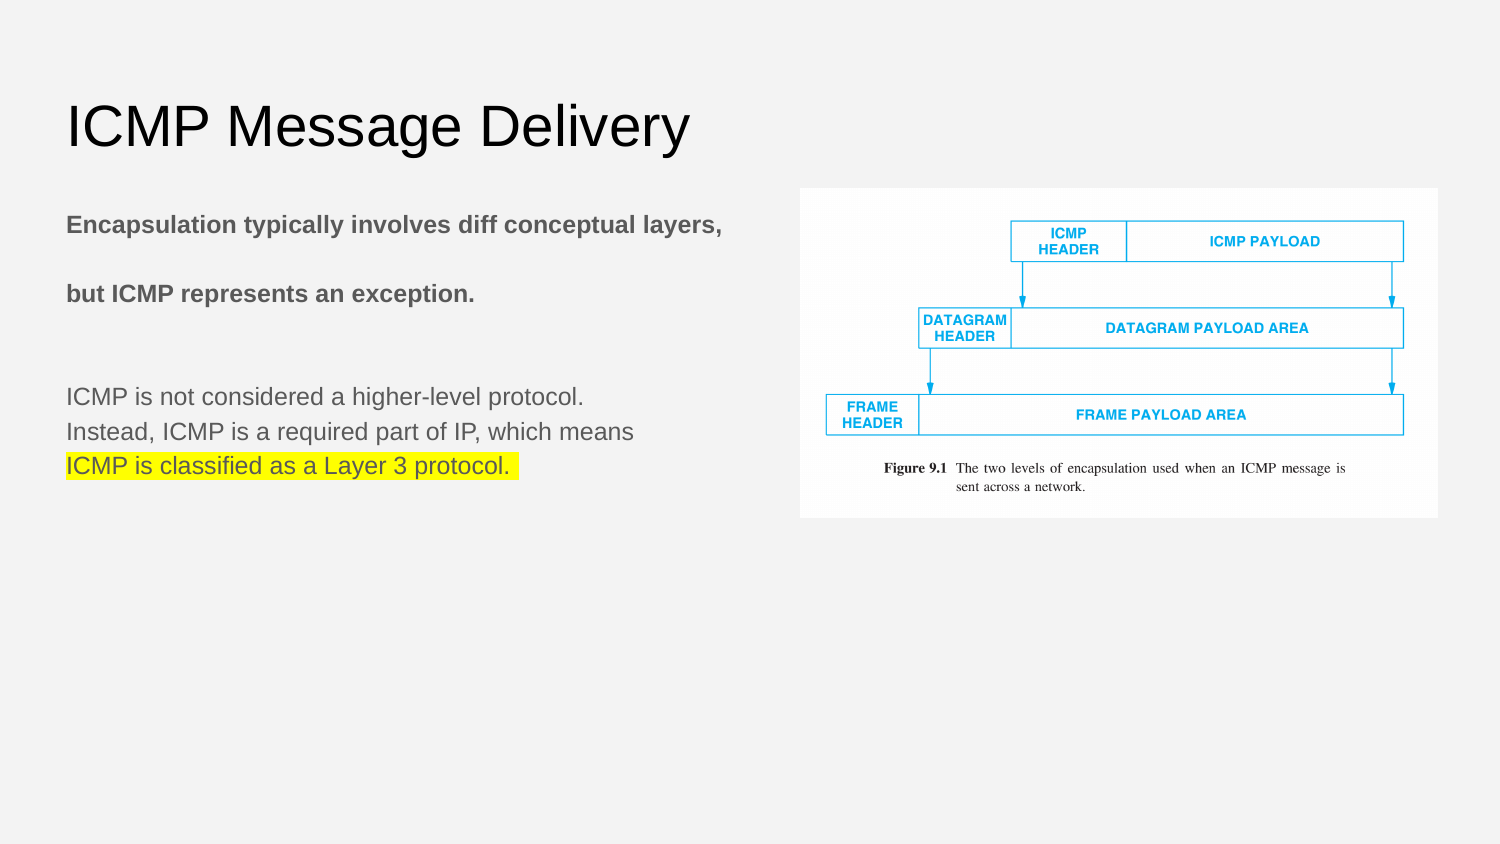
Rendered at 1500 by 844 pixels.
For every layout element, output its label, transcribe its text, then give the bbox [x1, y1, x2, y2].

picture [799, 188, 1438, 519]
title ICMP Message Delivery [51, 72, 1449, 167]
list Encapsulation typically involves diff conceptual layers, but ICMP represents an exception. ICMP is not considered a higher-level protocol. Instead, ICMP is a required part of IP, which means ICMP is classified as a Layer 3 protocol. [51, 189, 750, 750]
